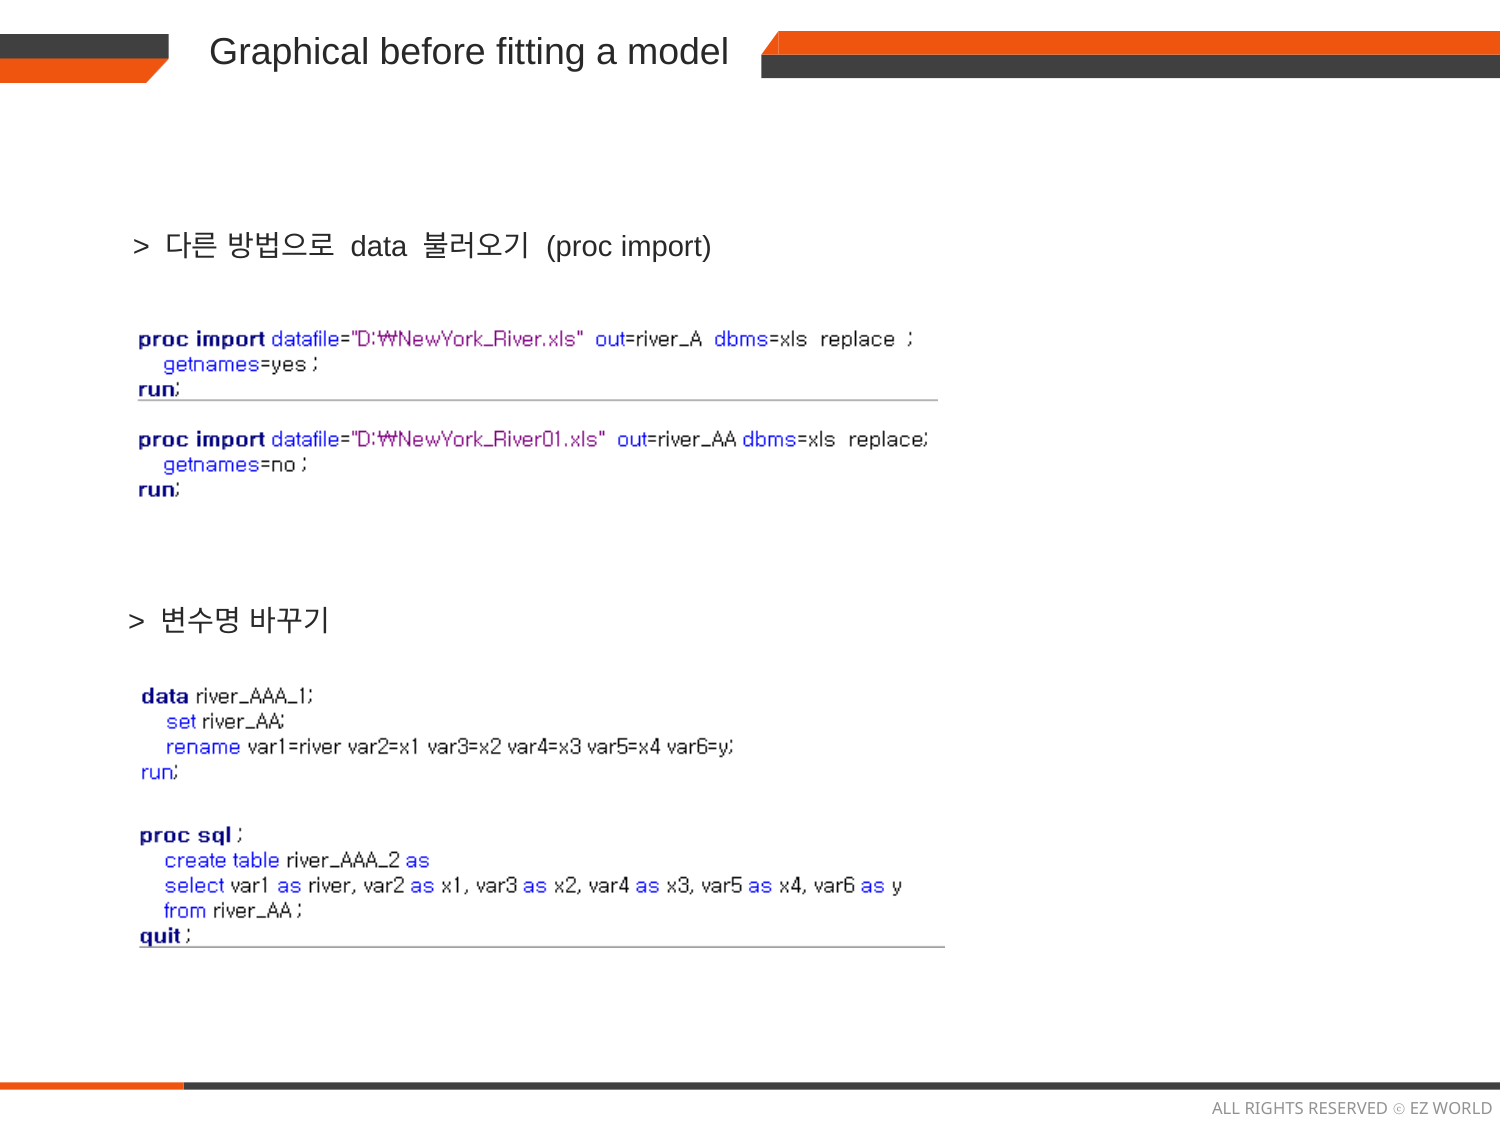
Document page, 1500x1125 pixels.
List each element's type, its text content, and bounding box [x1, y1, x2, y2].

text_box Graphical before fitting a model [194, 19, 745, 80]
text_box > 다른 방법으로 data 불러오기 (proc import) [118, 219, 727, 270]
text_box > 변수명 바꾸기 [113, 594, 346, 645]
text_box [0, 1081, 1500, 1090]
picture [138, 822, 945, 948]
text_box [761, 30, 1500, 79]
picture [135, 326, 938, 500]
picture [0, 34, 169, 84]
picture [138, 680, 787, 781]
